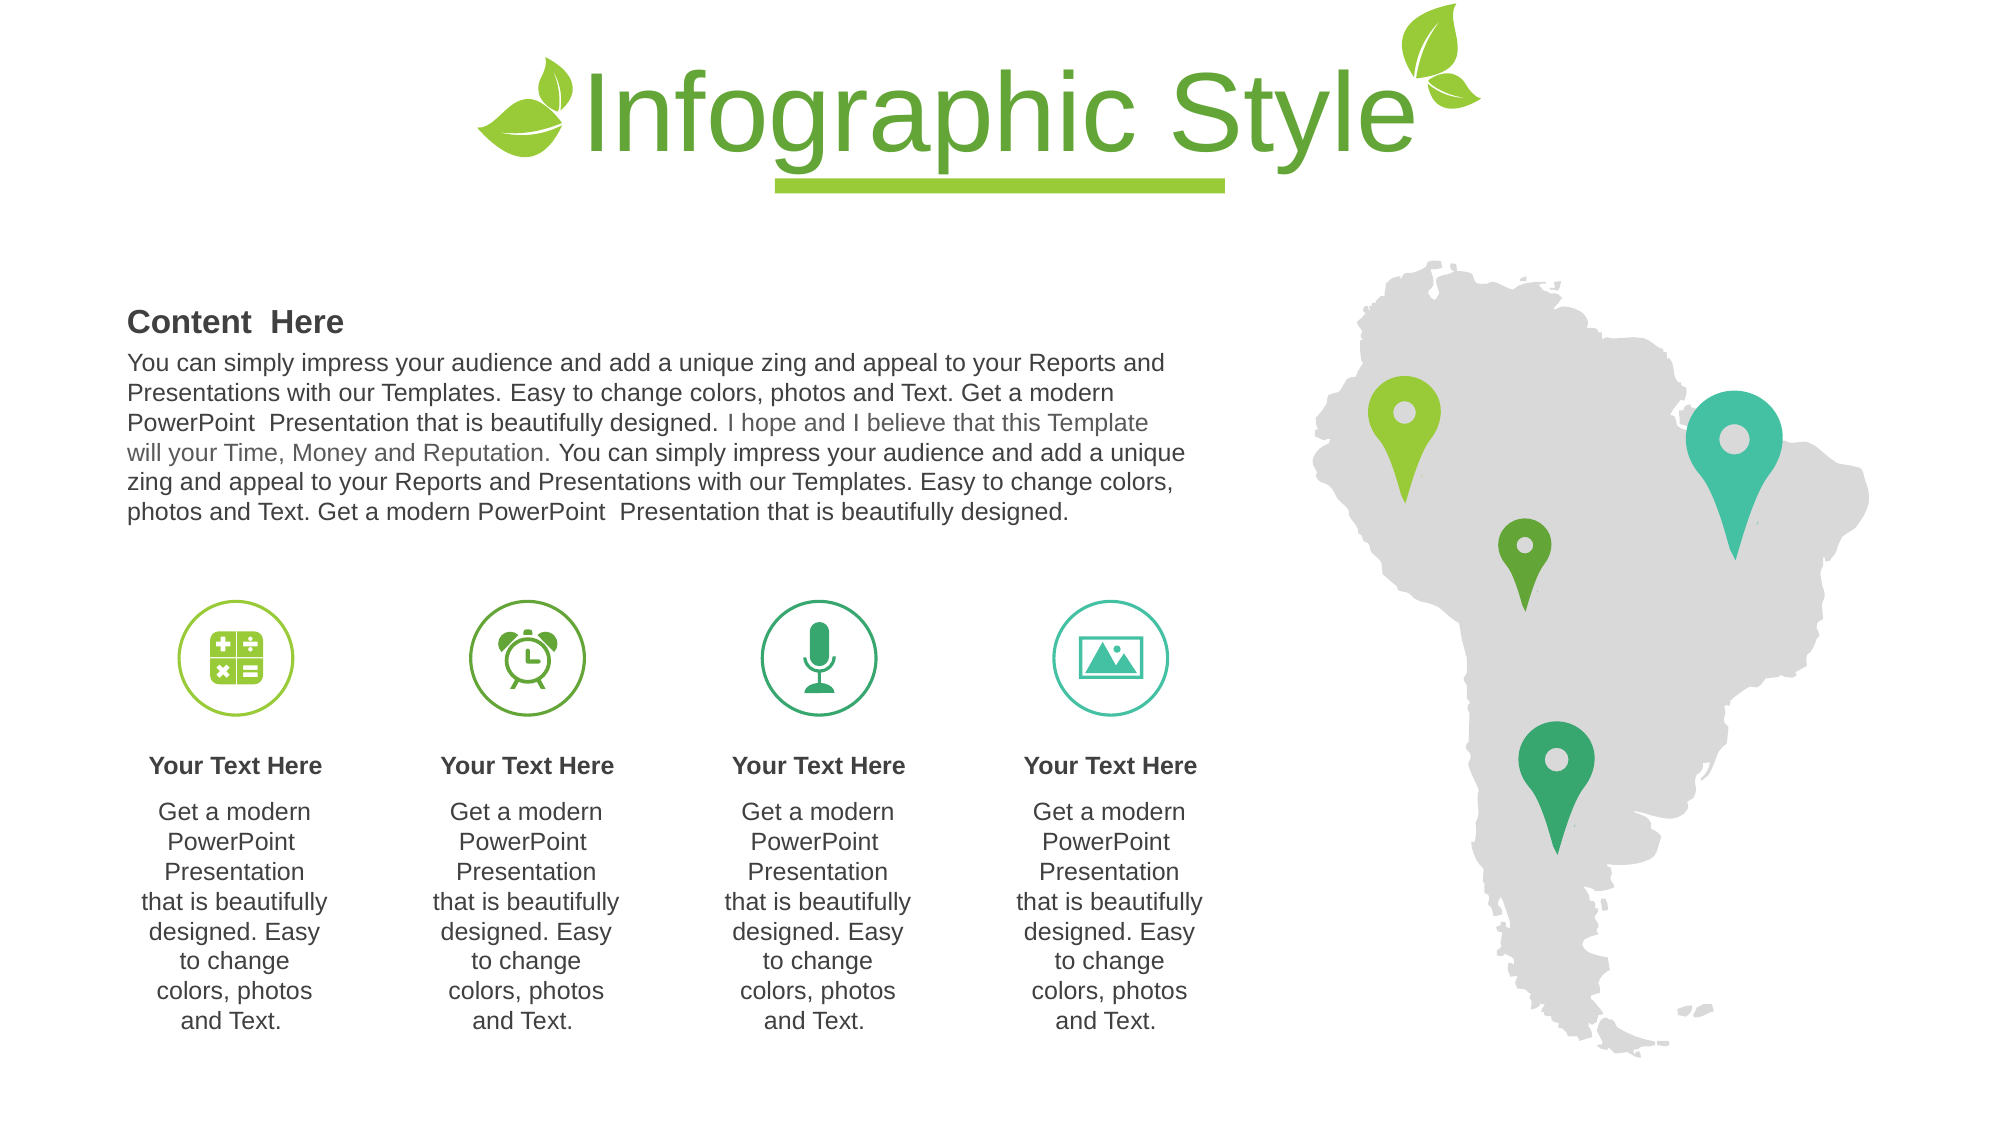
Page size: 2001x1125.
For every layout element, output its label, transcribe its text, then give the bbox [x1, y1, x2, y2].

text_box [801, 620, 837, 695]
text_box [469, 600, 586, 717]
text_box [125, 742, 346, 1016]
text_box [112, 293, 1208, 536]
text_box [1312, 260, 1870, 1041]
text_box [497, 628, 559, 690]
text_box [708, 742, 930, 1016]
text_box [1078, 635, 1145, 680]
text_box [1684, 389, 1784, 564]
text_box [1366, 374, 1442, 507]
text_box [1497, 517, 1553, 615]
text_box [209, 630, 265, 686]
text_box [1596, 1017, 1670, 1058]
text_box [761, 600, 878, 717]
text_box [1517, 720, 1596, 858]
list Infographic Style [50, 55, 1950, 175]
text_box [1000, 742, 1221, 1016]
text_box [417, 742, 638, 1016]
text_box [178, 600, 294, 717]
text_box [1052, 600, 1169, 717]
